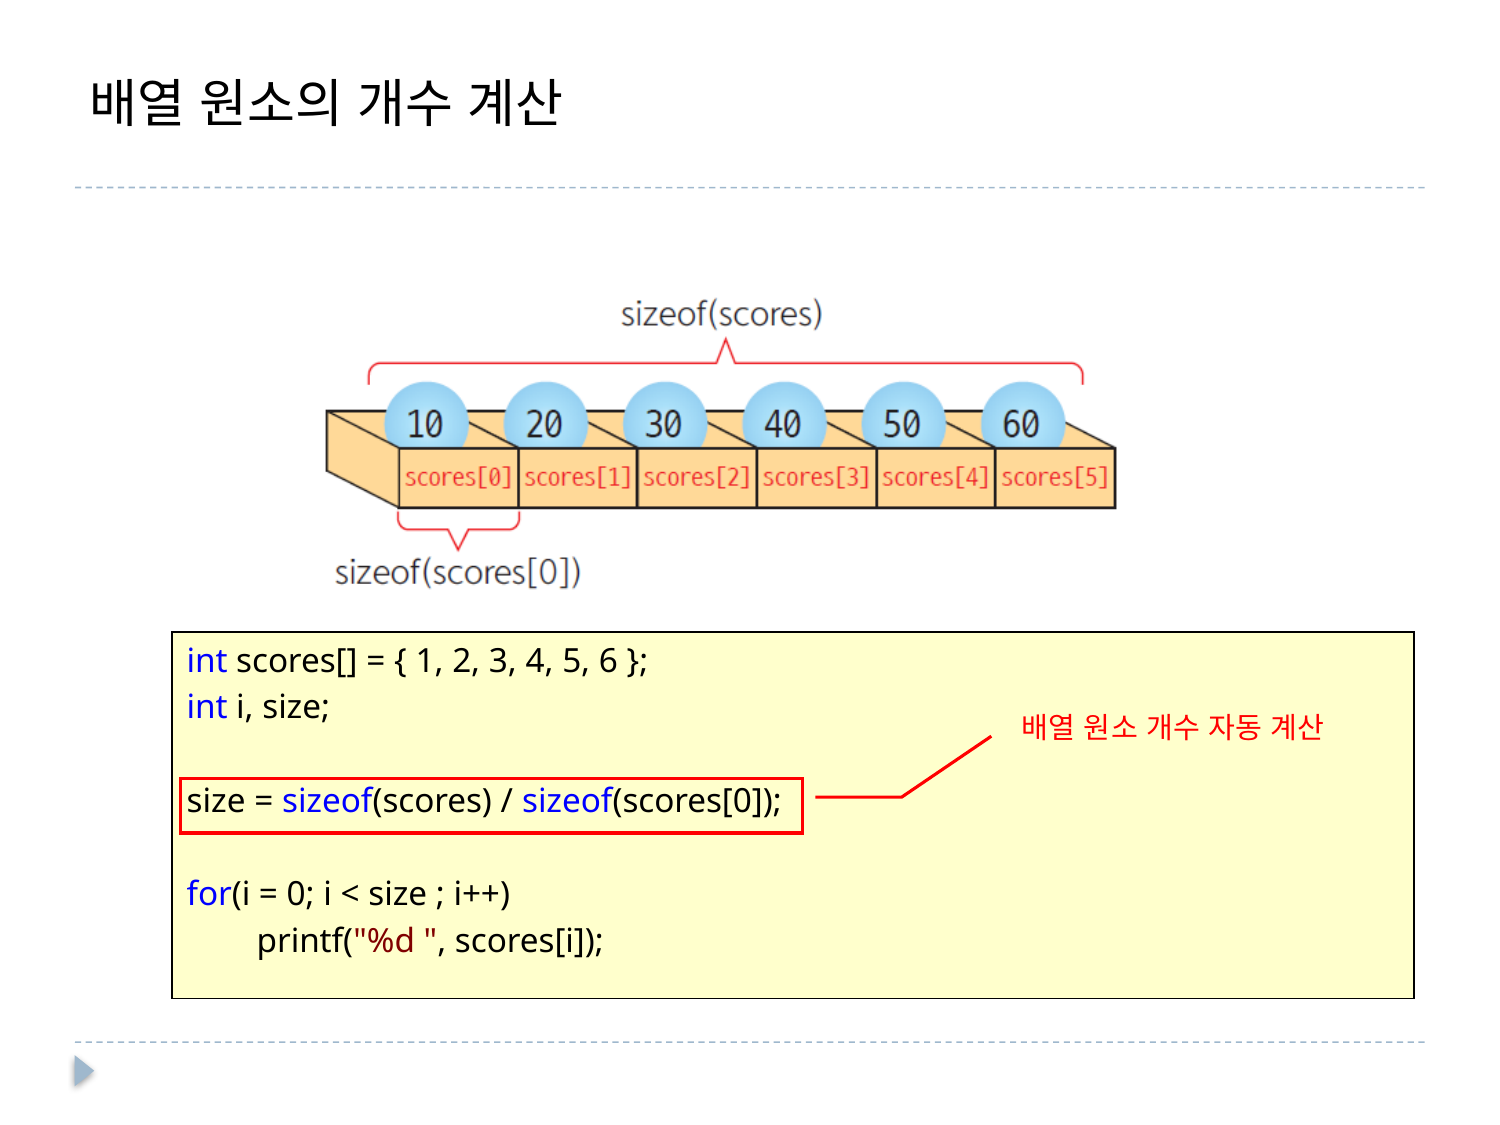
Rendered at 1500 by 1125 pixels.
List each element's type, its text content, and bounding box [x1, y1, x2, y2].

text_box int scores[] = { 1, 2, 3, 4, 5, 6 }; int i, size; size = sizeof(scores) / sizeof(scores[0]); for(i = 0; i < size ; i++) printf("%d ", scores[i]); [171, 631, 1415, 999]
title 배열 원소의 개수 계산 [75, 24, 1425, 141]
picture [268, 251, 1181, 613]
text_box [180, 778, 803, 834]
text_box 배열 원소 개수 자동 계산 [1007, 702, 1340, 752]
